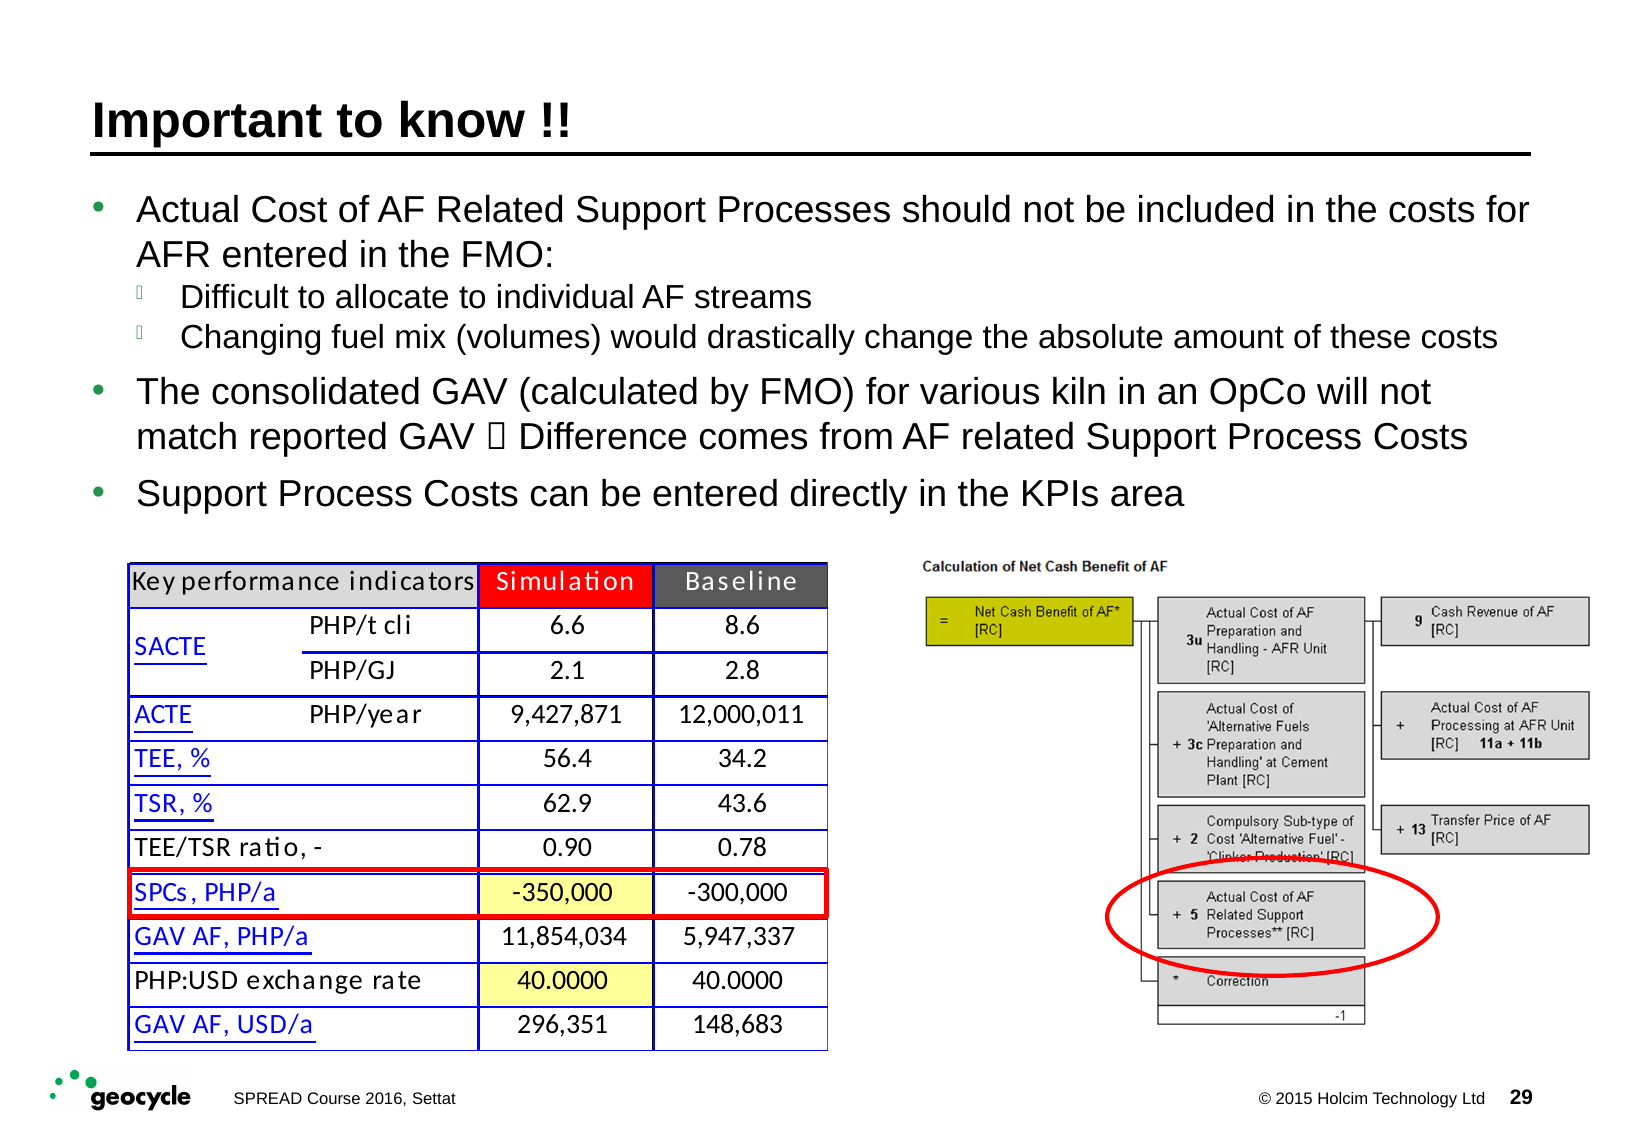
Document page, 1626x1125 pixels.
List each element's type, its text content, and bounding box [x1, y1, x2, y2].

picture [49, 1069, 191, 1111]
picture [917, 550, 1605, 1036]
picture [127, 562, 831, 1053]
slide_number 29 [1497, 1082, 1534, 1106]
list Actual Cost of AF Related Support Processes should not be included in the costs for AFR entered in the FMO: Difficult to allocate to individual AF streams Changing fuel mix (volumes) would drastically change the absolute amount of these costs The consolidated GAV (calculated by FMO) for various kiln in an OpCo will not match reported GAV  Difference comes from AF related Support Process Costs Support Process Costs can be entered directly in the KPIs area [91, 184, 1534, 1024]
title Important to know !! [91, 19, 1532, 149]
footer SPREAD Course 2016, Settat [233, 1087, 813, 1109]
